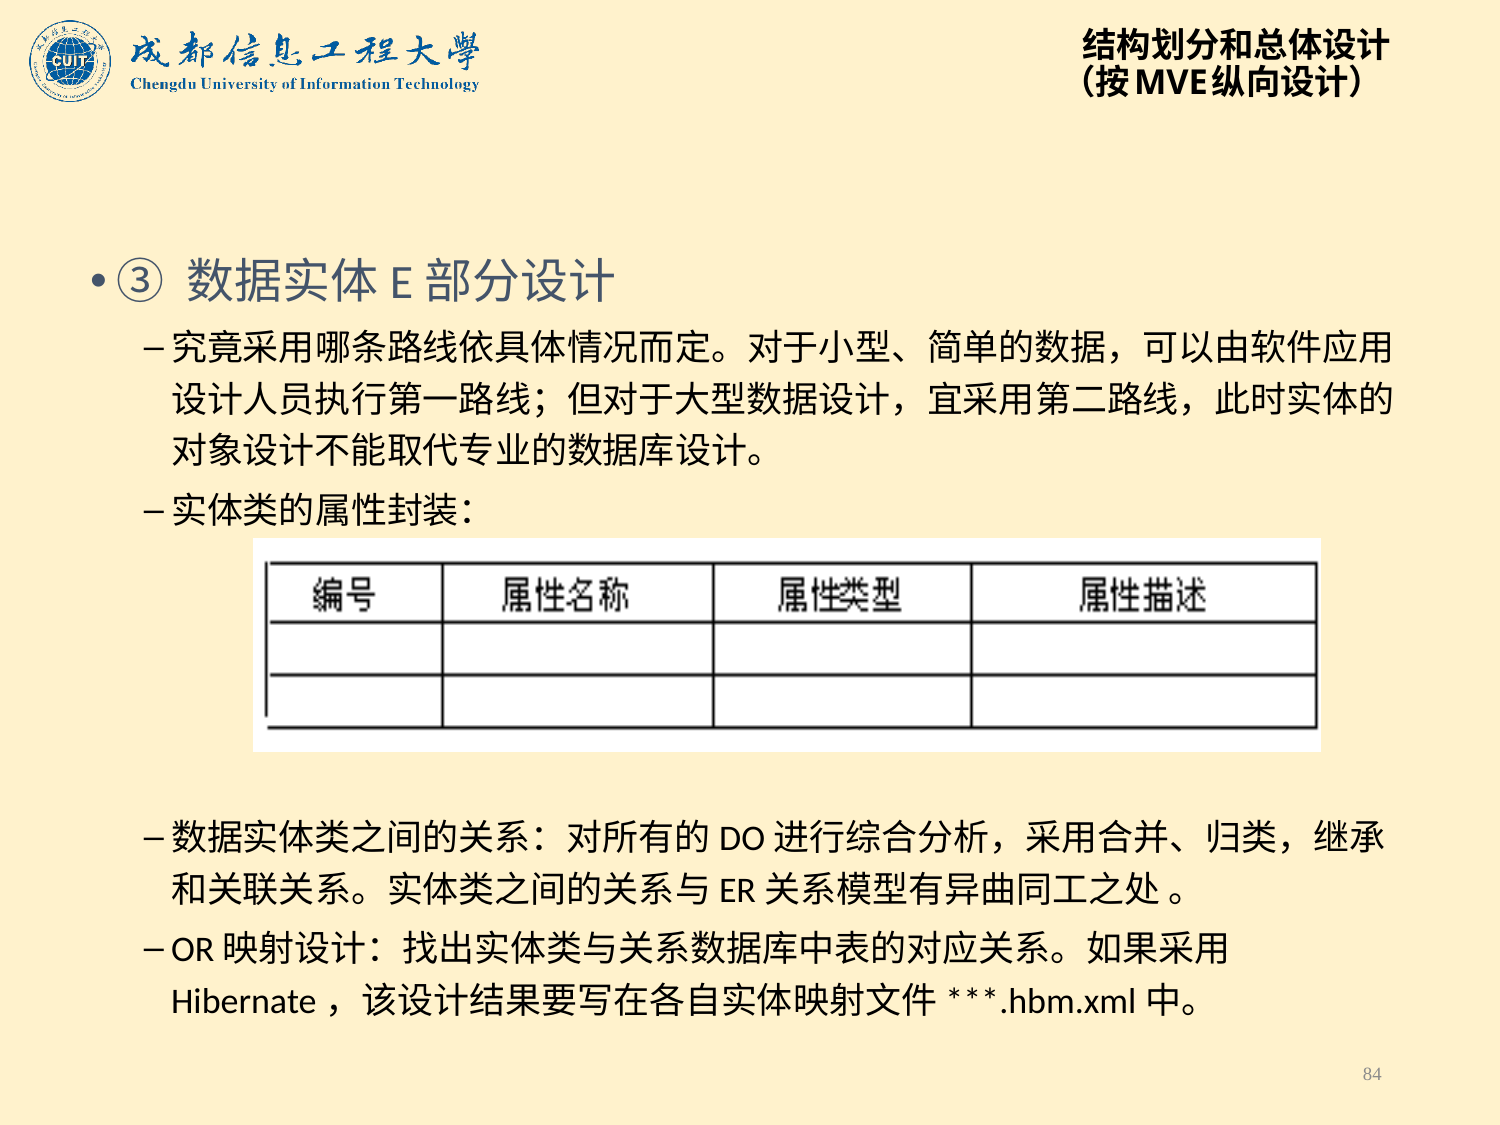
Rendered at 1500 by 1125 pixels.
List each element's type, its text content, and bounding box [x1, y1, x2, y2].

picture [253, 538, 1321, 752]
list ③ 数据实体E部分设计 究竟采用哪条路线依具体情况而定。对于小型、简单的数据，可以由软件应用设计人员执行第一路线；但对于大型数据设计，宜采用第二路线，此时实体的对象设计不能取代专业的数据库设计。 实体类的属性封装： 数据实体类之间的关系：对所有的DO进行综合分析，采用合并、归类，继承和关联关系。实体类之间的关系与ER关系模型有异曲同工之处 。 OR映射设计：找出实体类与关系数据库中表的对应关系。如果采用Hibernate，该设计结果要写在各自实体映射文件***.hbm.xml中。 [75, 231, 1425, 1035]
slide_number 84 [1059, 1042, 1397, 1103]
title 结构划分和总体设计 （按MVE纵向设计） [112, 20, 1406, 110]
picture [29, 20, 112, 102]
